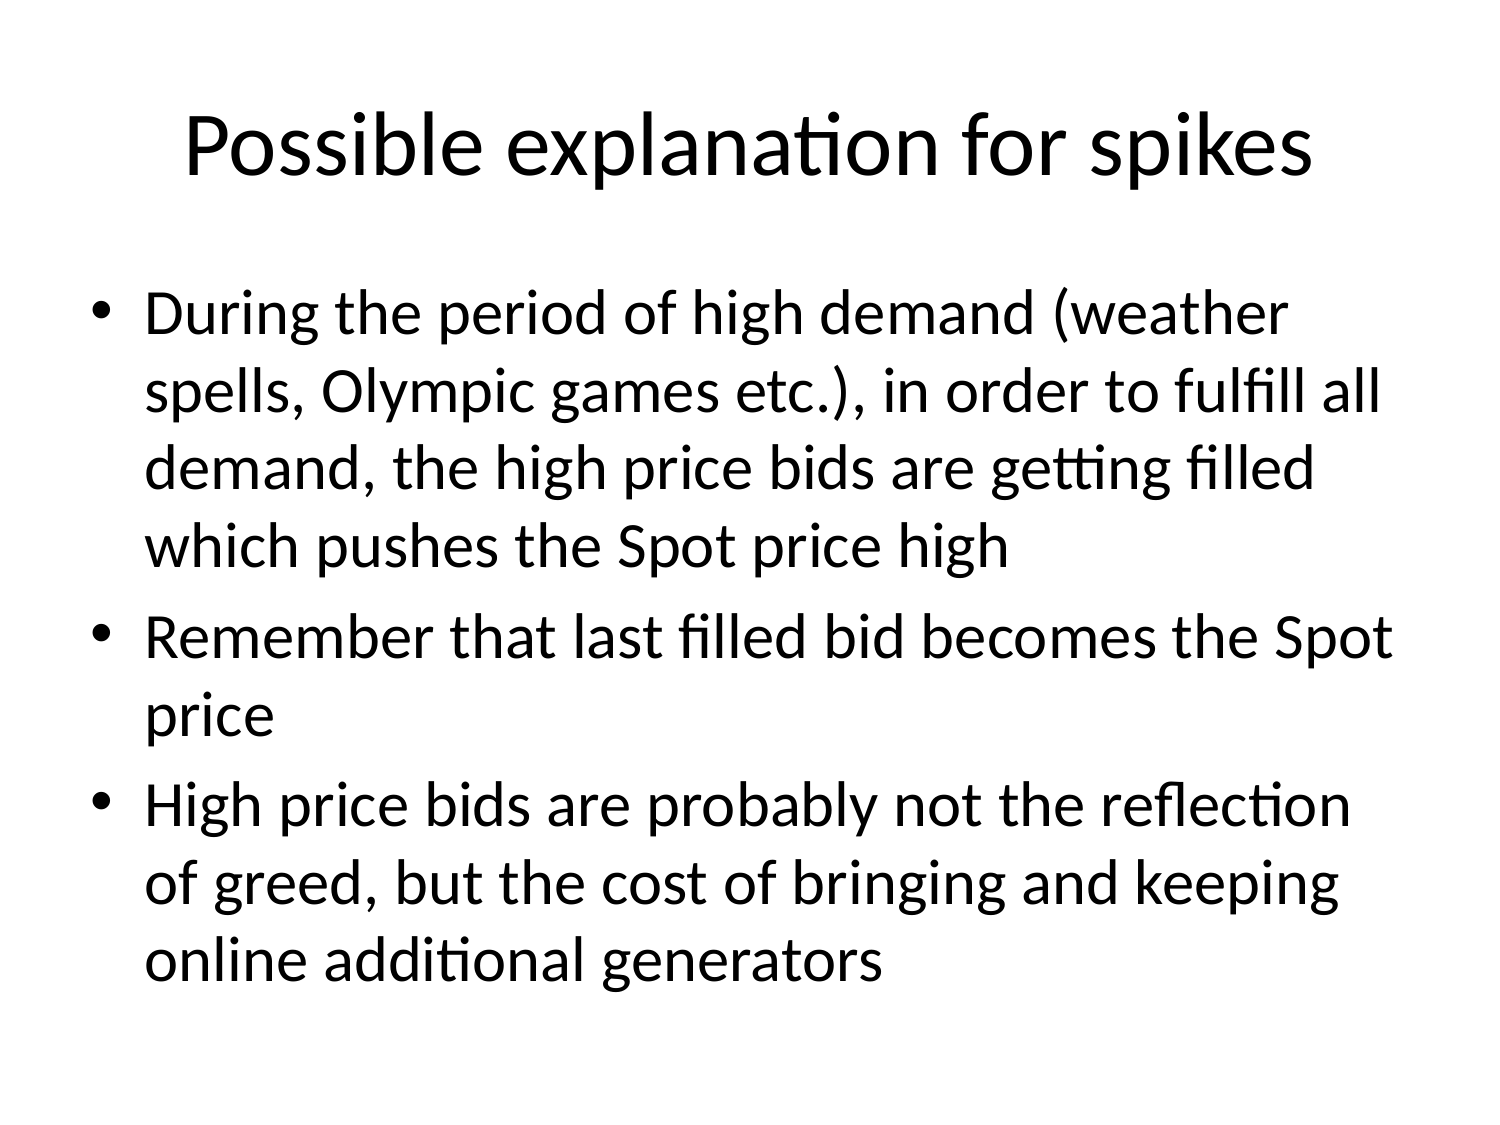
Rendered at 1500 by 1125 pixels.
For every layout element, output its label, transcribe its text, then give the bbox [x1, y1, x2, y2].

title Possible explanation for spikes [75, 45, 1425, 233]
list During the period of high demand (weather spells, Olympic games etc.), in order to fulfill all demand, the high price bids are getting filled which pushes the Spot price high Remember that last filled bid becomes the Spot price High price bids are probably not the reflection of greed, but the cost of bringing and keeping online additional generators [75, 262, 1425, 1005]
